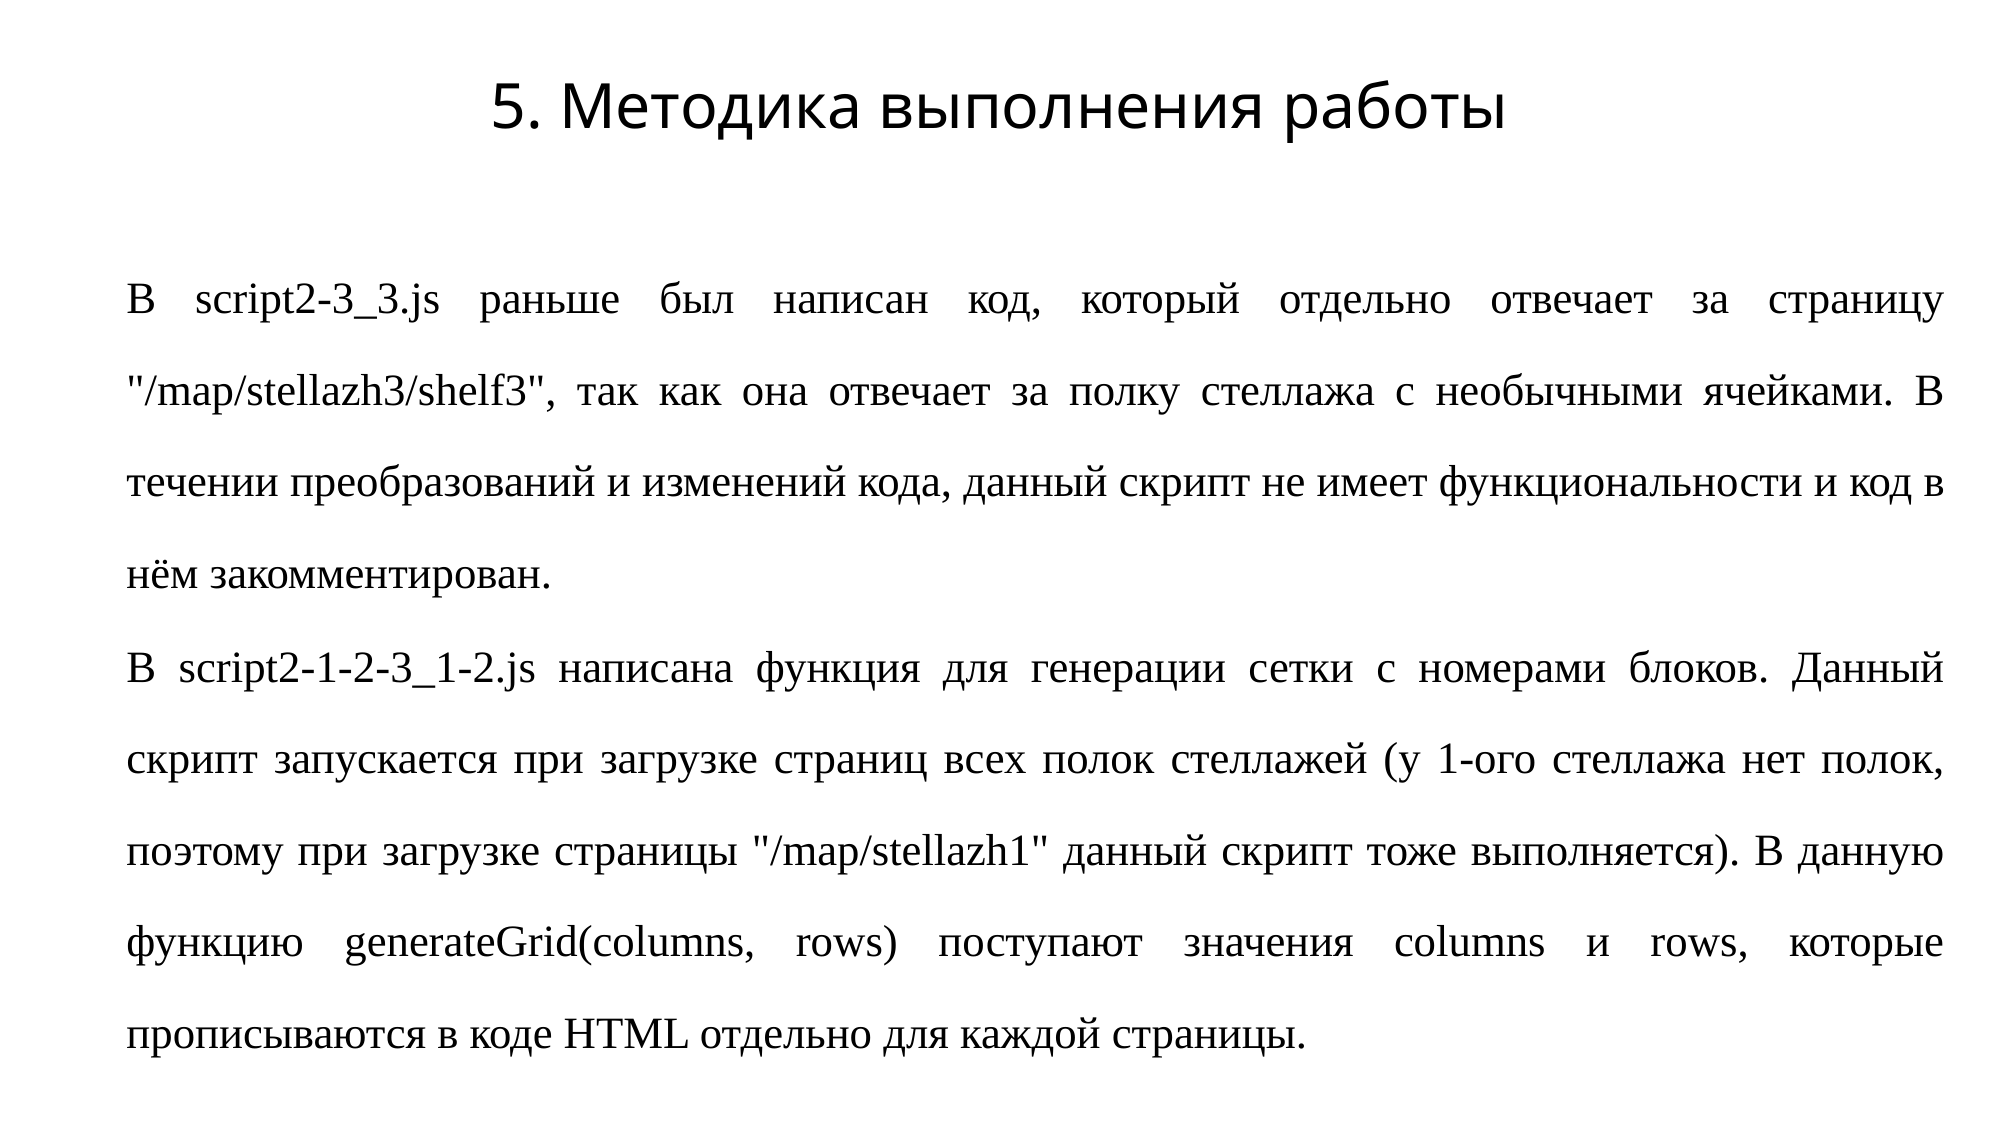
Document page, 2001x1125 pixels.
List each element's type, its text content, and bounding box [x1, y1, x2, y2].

title 5. Методика выполнения работы [37, 42, 1962, 175]
list В script2-3_3.js раньше был написан код, который отдельно отвечает за страницу "/map/stellazh3/shelf3", так как она отвечает за полку стеллажа с необычными ячейками. В течении преобразований и изменений кода, данный скрипт не имеет функциональности и код в нём закомментирован. В script2-1-2-3_1-2.js написана функция для генерации сетки с номерами блоков. Данный скрипт запускается при загрузке страниц всех полок стеллажей (у 1-ого стеллажа нет полок, поэтому при загрузке страницы "/map/stellazh1" данный скрипт тоже выполняется). В данную функцию generateGrid(columns, rows) поступают значения columns и rows, которые прописываются в коде HTML отдельно для каждой страницы. [37, 224, 1962, 1083]
